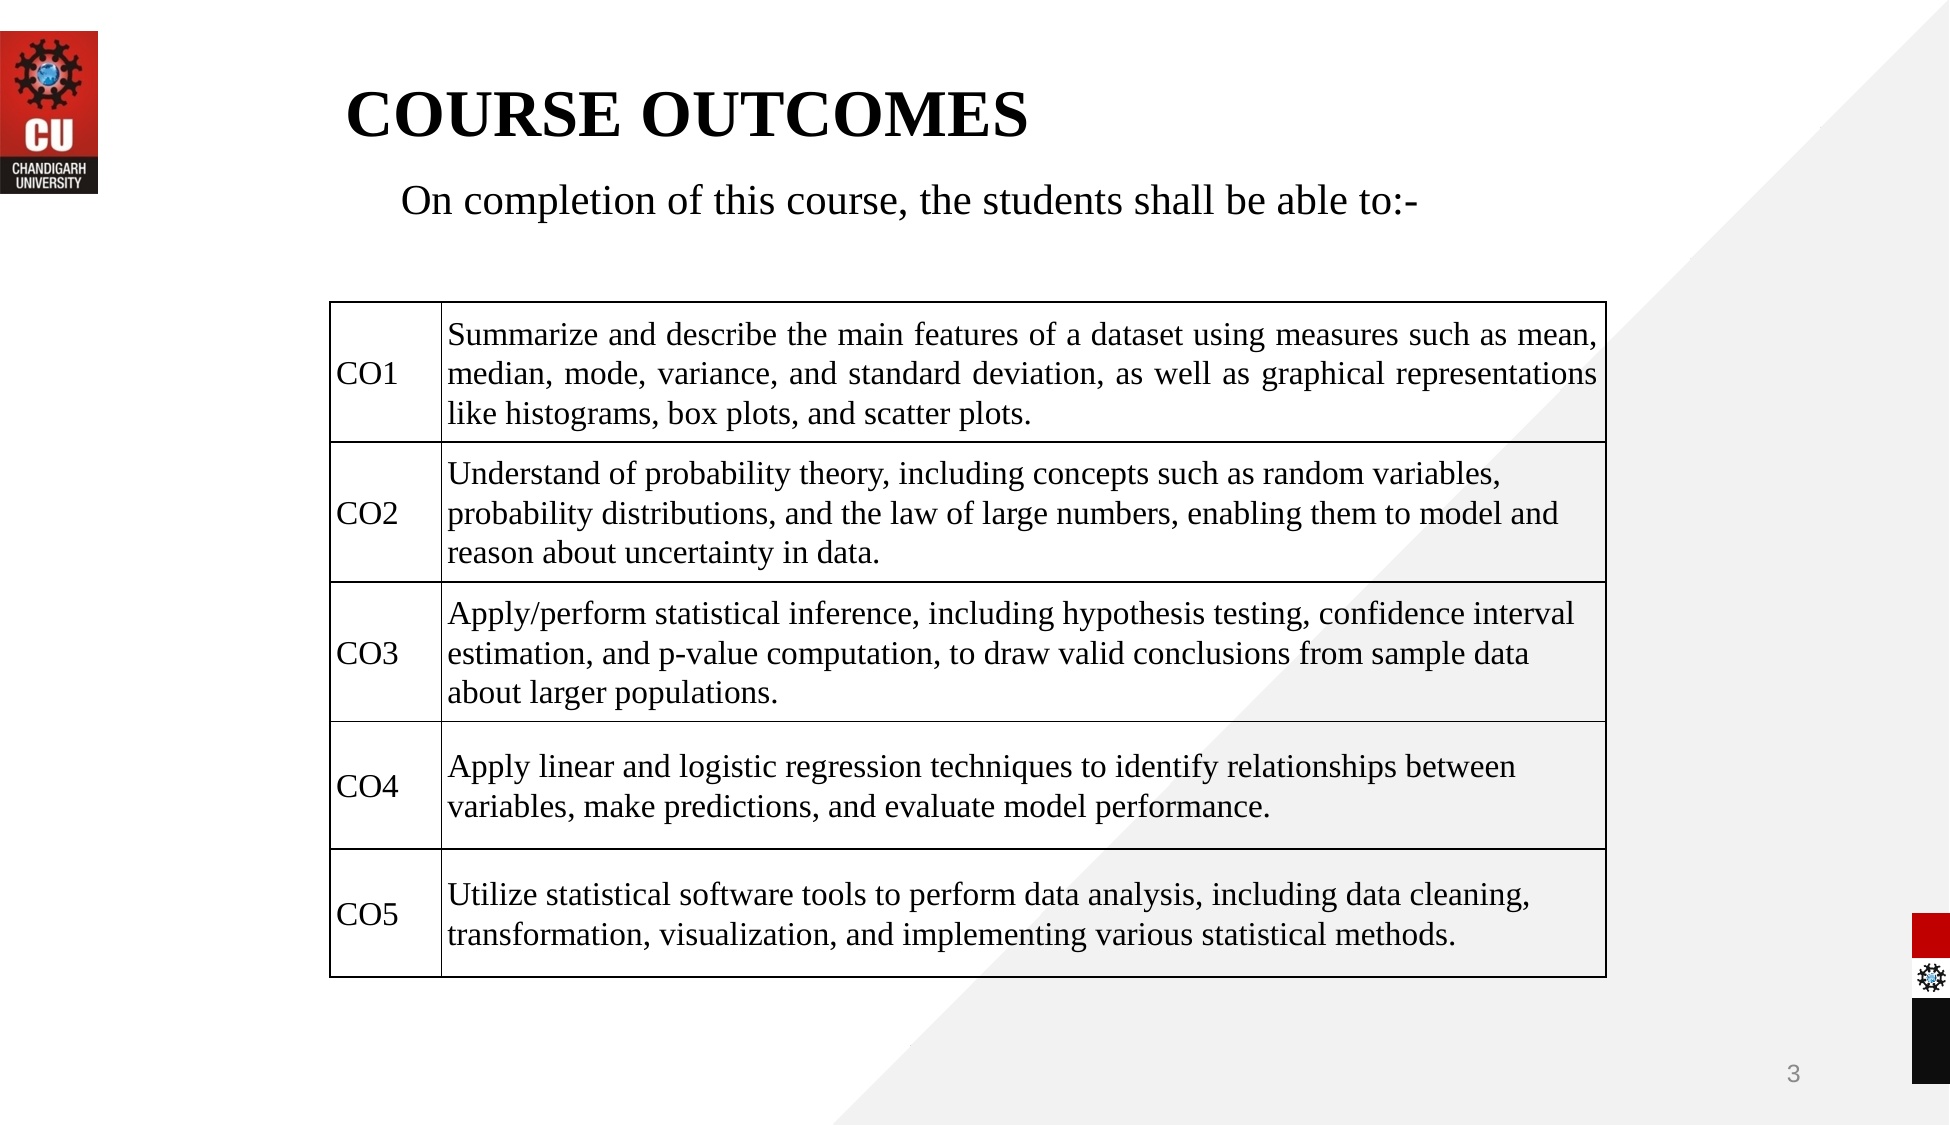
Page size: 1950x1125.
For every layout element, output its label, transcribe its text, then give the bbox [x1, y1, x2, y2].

picture [0, 0, 1950, 1125]
slide_number 3 [1377, 1042, 1816, 1103]
table_header Summarize and describe the main features of a dataset using measures such as mean, median, mode, variance, and standard deviation, as well as graphical representations like histograms, box plots, and scatter plots. [442, 303, 1605, 441]
table_cell Apply/perform statistical inference, including hypothesis testing, confidence interval estimation, and p-value computation, to draw valid conclusions from sample data about larger populations. [442, 583, 1605, 721]
table_cell Utilize statistical software tools to perform data analysis, including data cleaning, transformation, visualization, and implementing various statistical methods. [442, 850, 1605, 976]
table_header CO1 [331, 303, 441, 441]
table_cell CO2 [331, 443, 441, 581]
table_cell Understand of probability theory, including concepts such as random variables, probability distributions, and the law of large numbers, enabling them to model and reason about uncertainty in data. [442, 443, 1605, 581]
title COURSE OUTCOMES [330, 0, 1253, 159]
text_box On completion of this course, the students shall be able to:- [386, 164, 1437, 231]
table_cell Apply linear and logistic regression techniques to identify relationships between variables, make predictions, and evaluate model performance. [442, 722, 1605, 848]
table_cell CO3 [331, 583, 441, 721]
table_cell CO5 [331, 850, 441, 976]
table_cell CO4 [331, 722, 441, 848]
